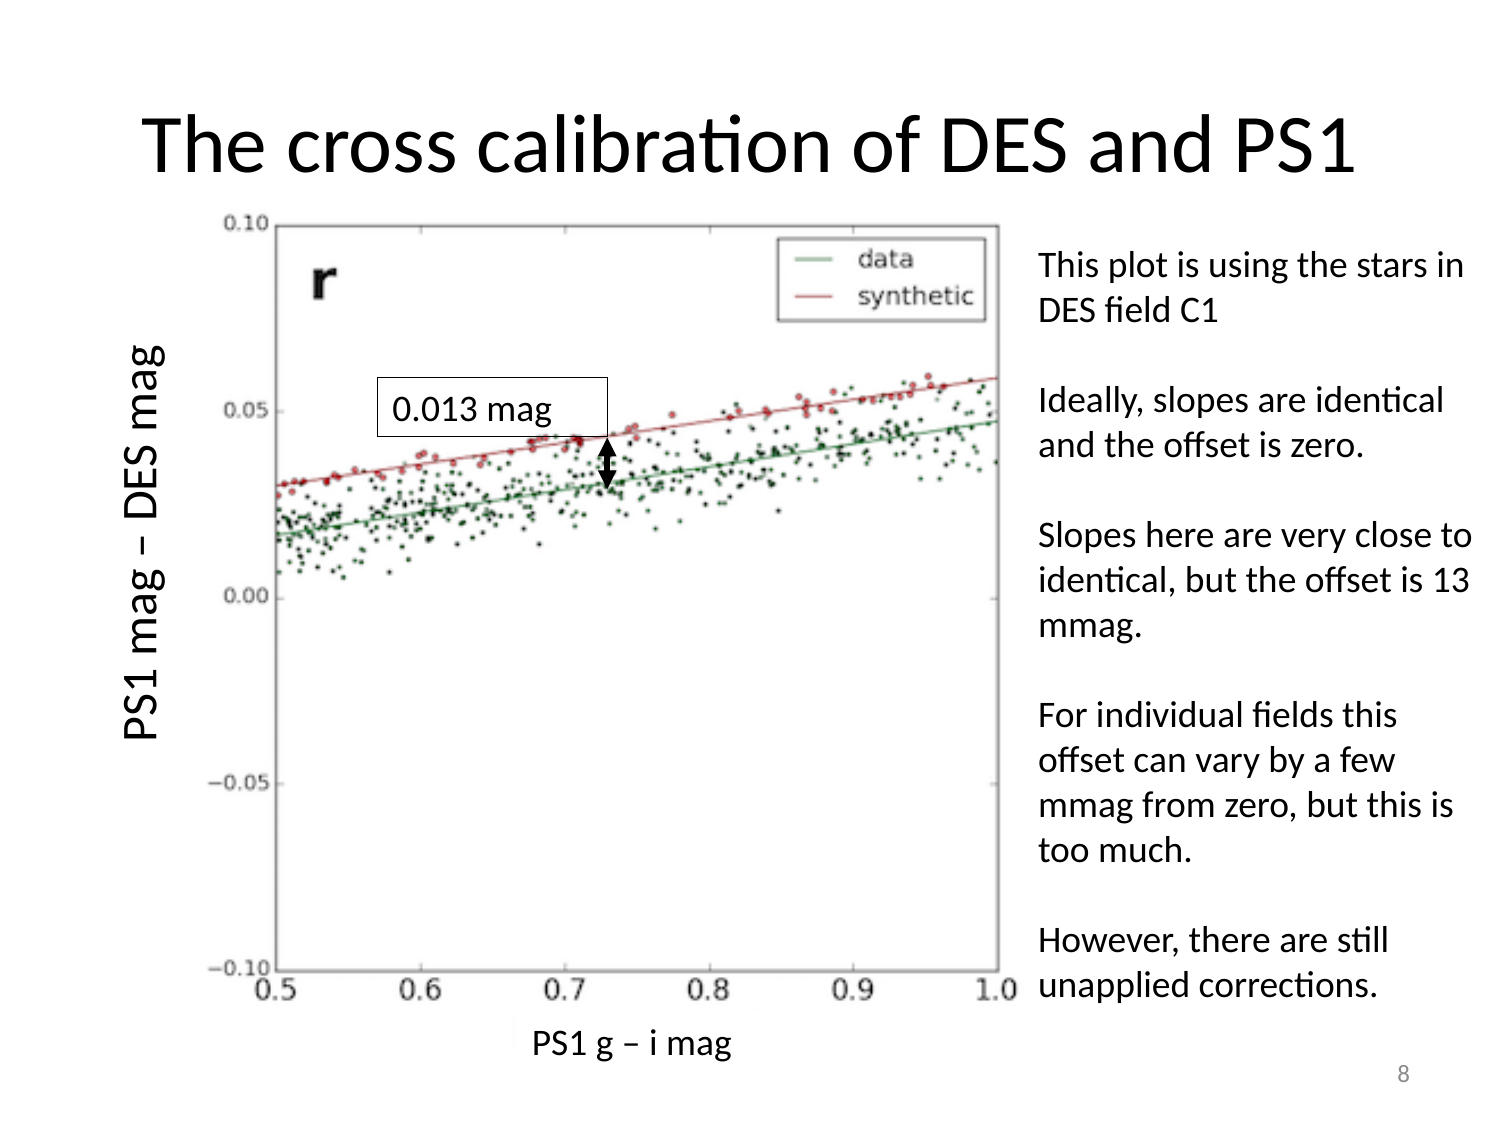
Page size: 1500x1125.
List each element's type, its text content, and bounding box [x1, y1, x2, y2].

title The cross calibration of DES and PS1 [75, 45, 1425, 233]
text_box This plot is using the stars in DES field C1 Ideally, slopes are identical and the offset is zero. Slopes here are very close to identical, but the offset is 13 mmag. For individual fields this offset can vary by a few mmag from zero, but this is too much. However, there are still unapplied corrections. [1034, 232, 1494, 1013]
slide_number 8 [1074, 1042, 1425, 1103]
text_box PS1 mag – DES mag [99, 275, 174, 813]
picture [205, 203, 1030, 1067]
